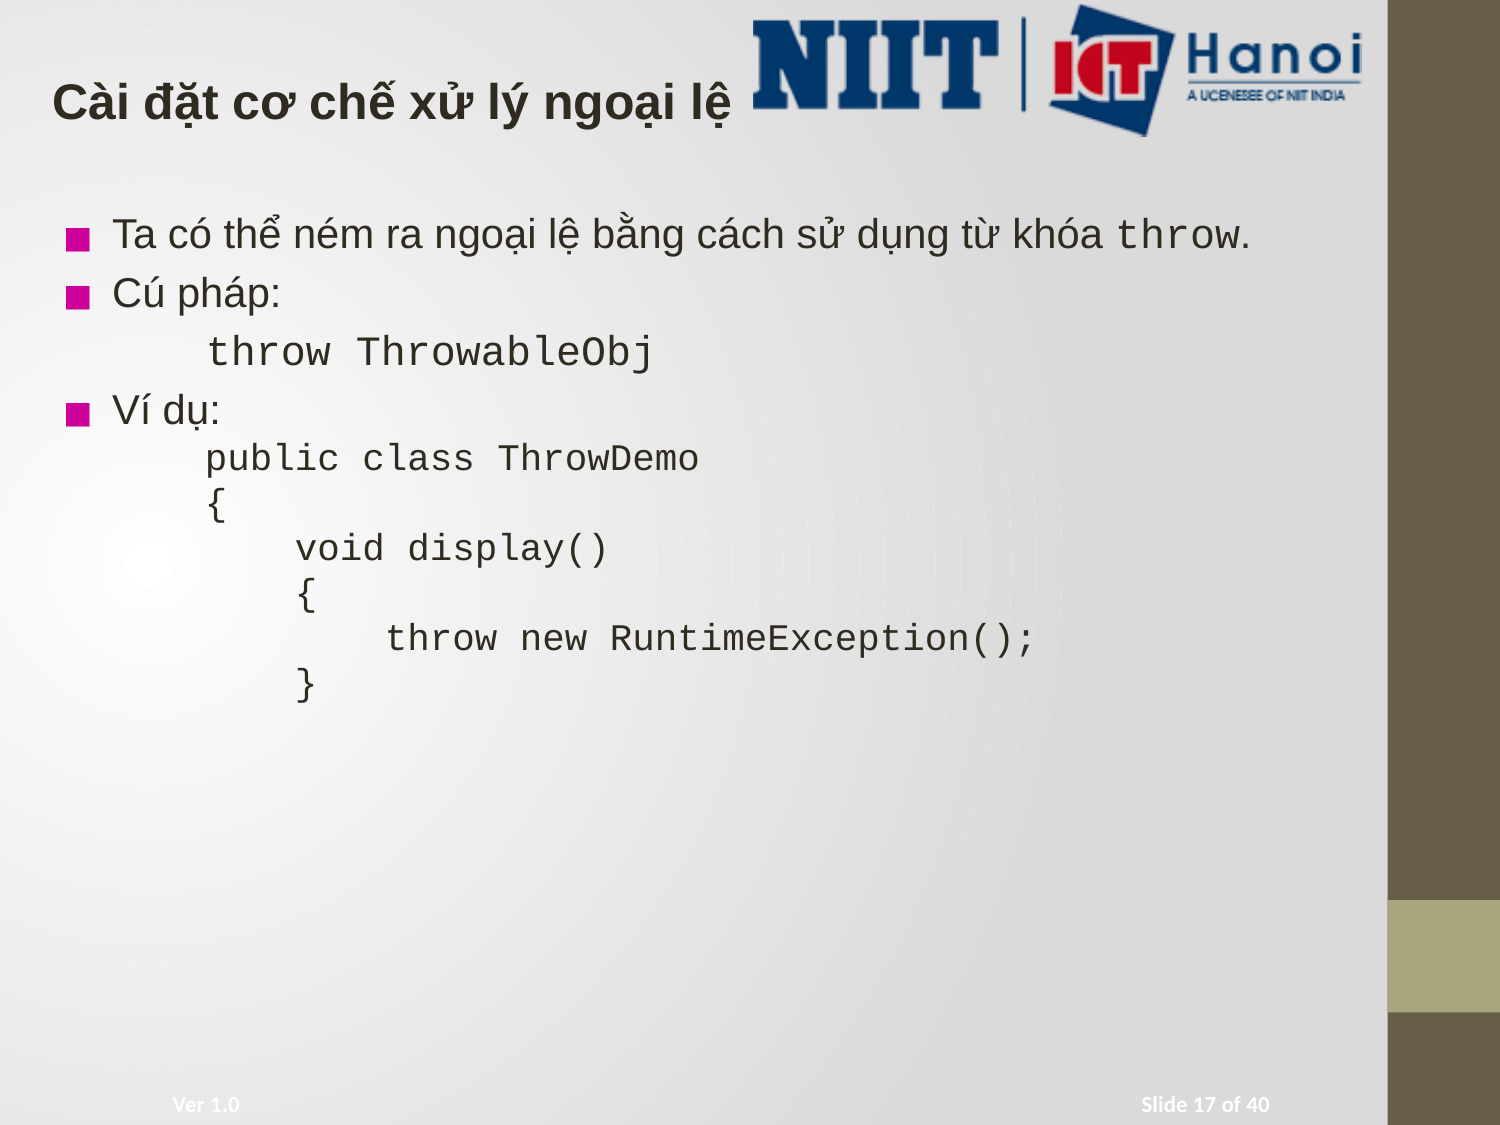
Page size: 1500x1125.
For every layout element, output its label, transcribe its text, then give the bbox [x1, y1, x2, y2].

picture [753, 4, 1362, 62]
picture [55, 210, 100, 255]
picture [55, 268, 100, 313]
text_box Ta có thể ném ra ngoại lệ bằng cách sử dụng từ khóa throw. Cú pháp: throw ThrowableObj Ví dụ: public class ThrowDemo { void display() { throw new RuntimeException(); } [40, 199, 1378, 950]
picture [55, 385, 100, 430]
text_box Cài đặt cơ chế xử lý ngoại lệ [37, 62, 1413, 133]
picture [753, 133, 1362, 137]
